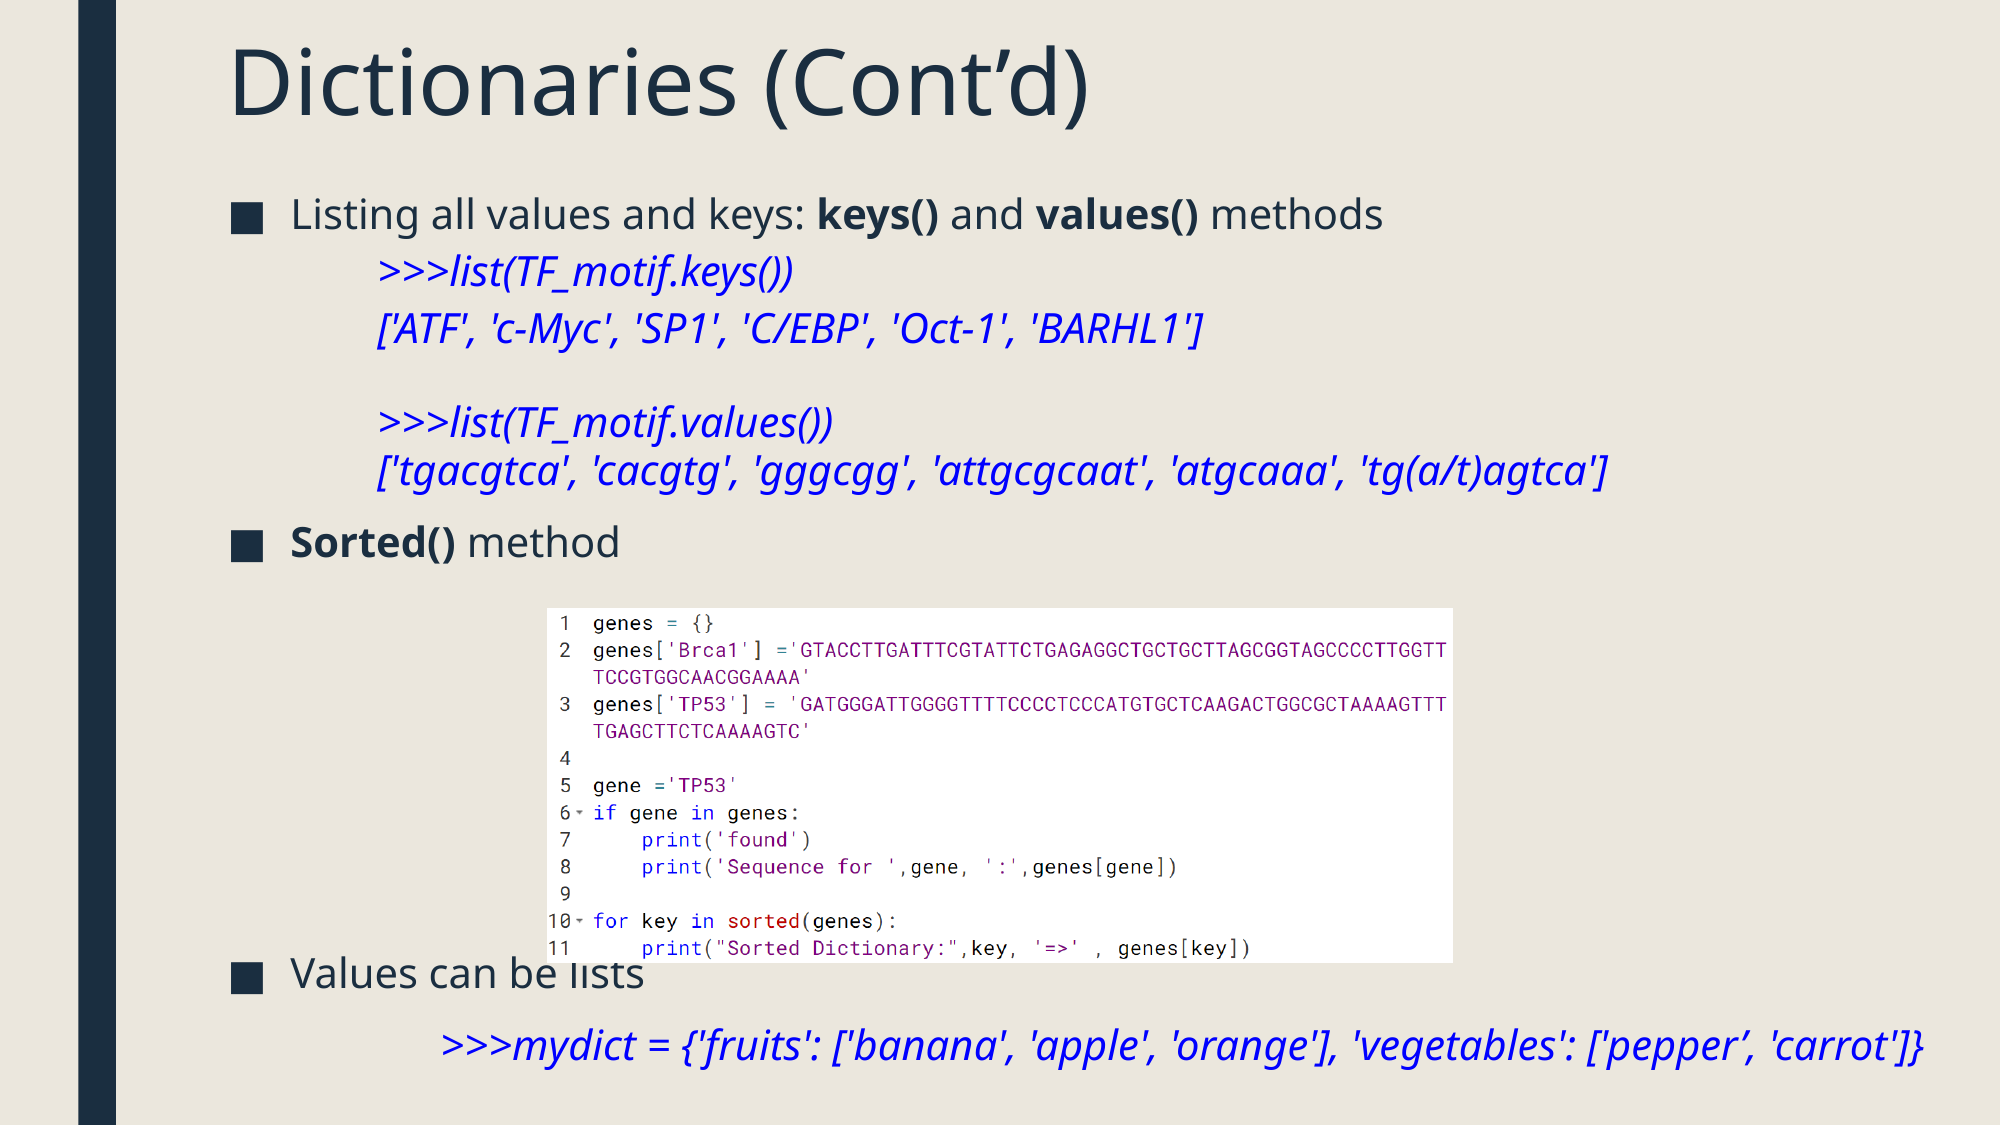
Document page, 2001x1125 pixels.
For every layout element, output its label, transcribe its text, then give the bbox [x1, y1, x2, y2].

list Listing all values and keys: keys() and values() methods >>>list(TF_motif.keys()) ['ATF', 'c-Myc', 'SP1', 'C/EBP', 'Oct-1', 'BARHL1'] >>>list(TF_motif.values()) ['tgacgtca', 'cacgtg', 'gggcgg', 'attgcgcaat', 'atgcaaa', 'tg(a/t)agtca'] Sorted() method Values can be lists >>>mydict = {'fruits': ['banana', 'apple', 'orange'], 'vegetables': ['pepper’, 'carrot']} [212, 184, 1963, 1111]
picture [547, 608, 1453, 963]
title Dictionaries (Cont’d) [212, 29, 1788, 184]
